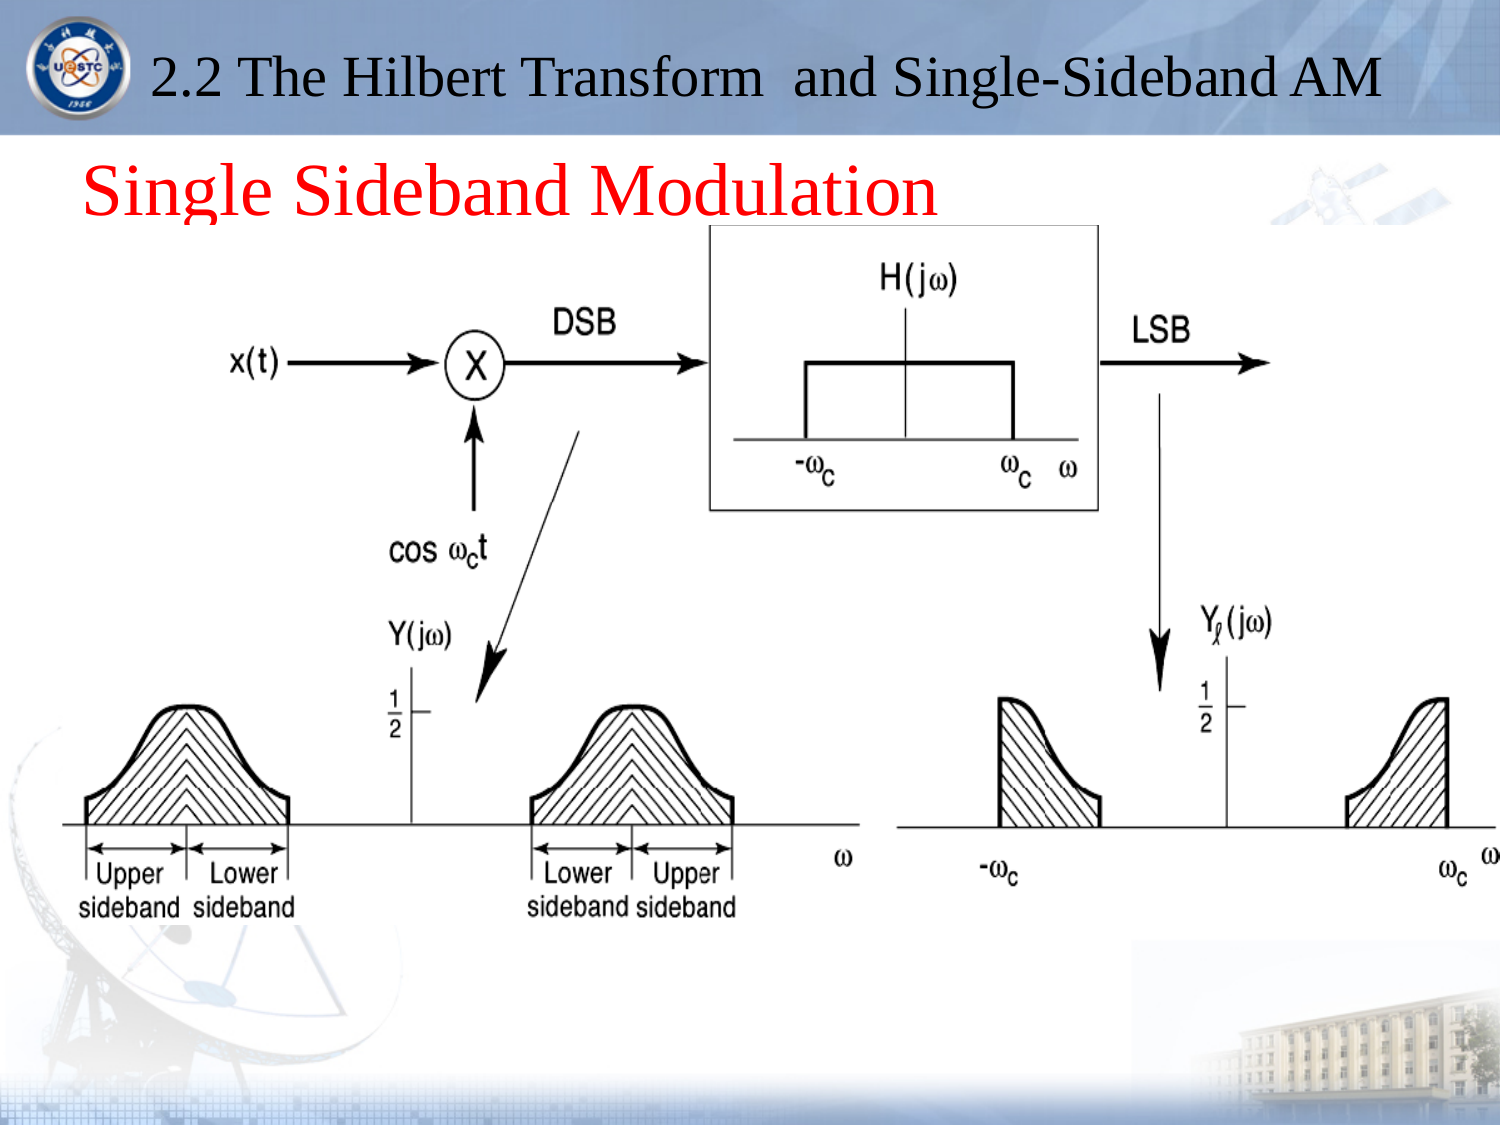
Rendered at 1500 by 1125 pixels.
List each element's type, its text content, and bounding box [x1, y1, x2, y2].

text_box 2.2 The Hilbert Transform and Single-Sideband AM [135, 30, 1437, 124]
text_box Single Sideband Modulation [67, 132, 955, 223]
picture [0, 0, 1500, 1125]
